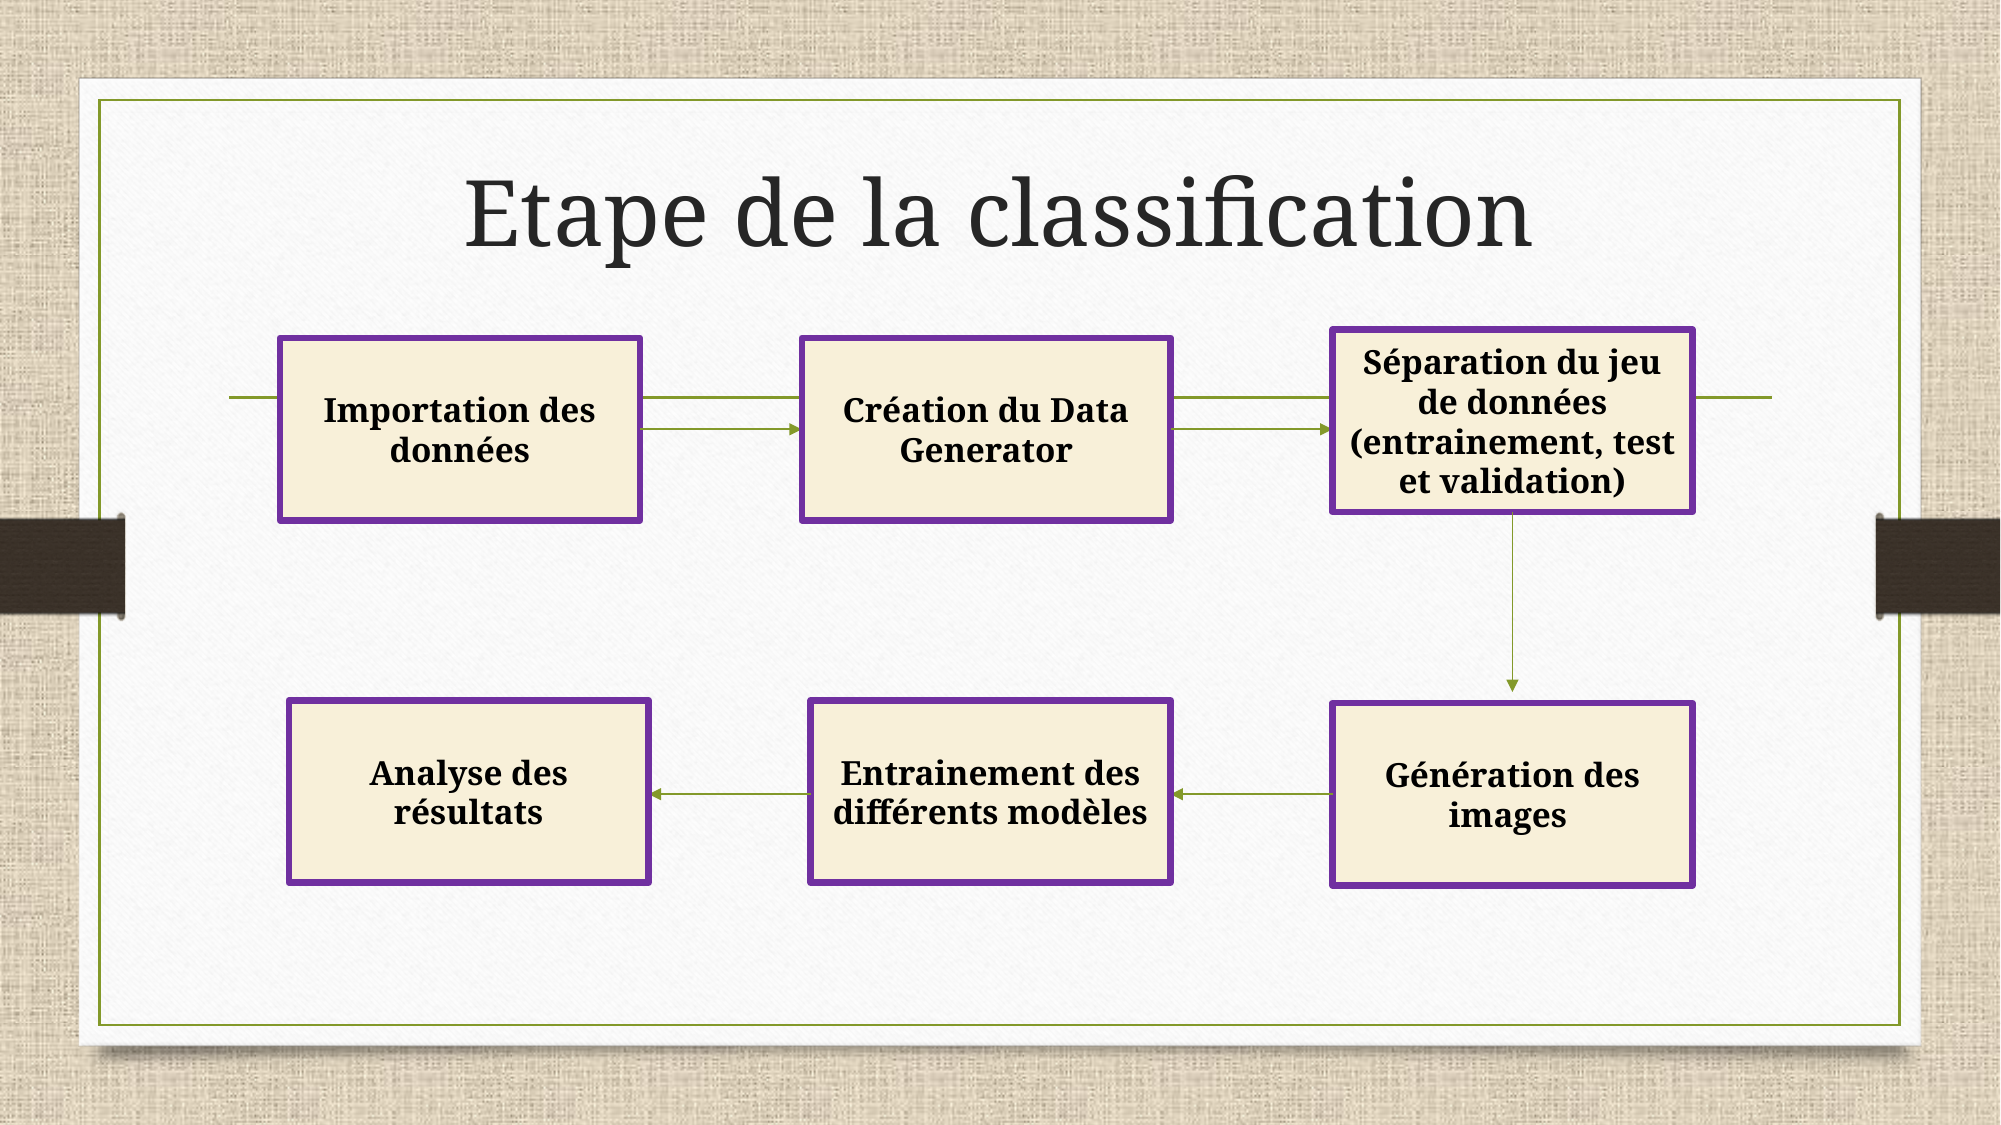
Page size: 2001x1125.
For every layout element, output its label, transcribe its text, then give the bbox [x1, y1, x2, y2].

list WorldCloud après traitements [643, 431, 789, 436]
text_box Analyse des résultats [286, 697, 652, 886]
text_box Séparation du jeu de données (entrainement, test et validation) [1329, 326, 1696, 515]
picture [0, 0, 2001, 1125]
list WorldCloud après traitements [662, 796, 807, 800]
list WorldCloud après traitements [1174, 431, 1320, 436]
title Etape de la classification [212, 102, 1788, 317]
text_box Importation des données [277, 335, 643, 524]
text_box Entrainement des différents modèles [807, 697, 1174, 886]
text_box Création du Data Generator [799, 335, 1174, 524]
text_box Génération des images [1329, 700, 1696, 889]
list WorldCloud après traitements [1183, 796, 1329, 800]
